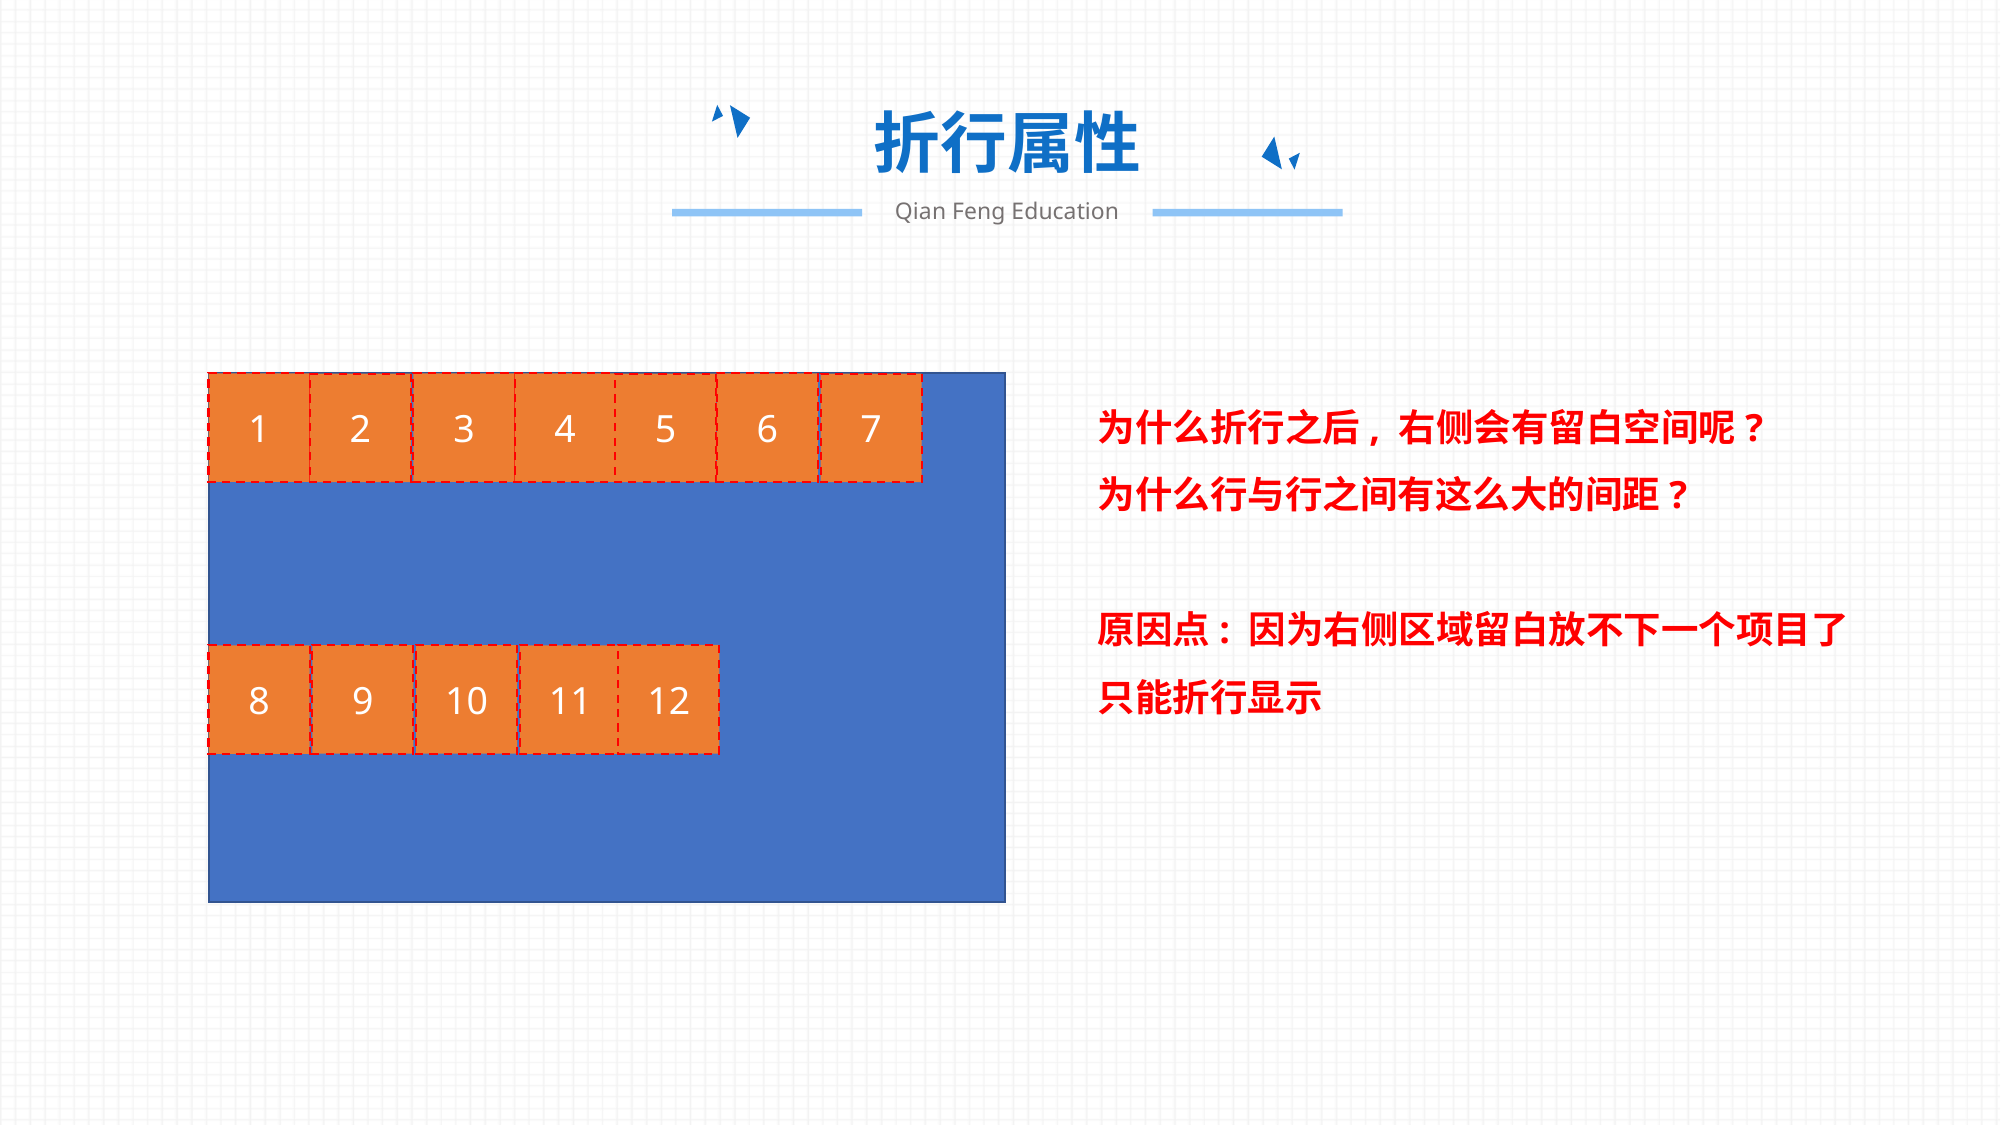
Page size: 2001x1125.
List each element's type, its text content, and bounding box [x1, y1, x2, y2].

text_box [1264, 145, 1304, 169]
text_box 10 [415, 644, 518, 755]
text_box 12 [617, 644, 720, 755]
text_box [208, 372, 1006, 903]
text_box 9 [311, 644, 414, 755]
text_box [707, 105, 747, 130]
text_box 3 [412, 372, 514, 483]
text_box 2 [309, 373, 412, 483]
text_box 7 [820, 373, 923, 483]
text_box 6 [716, 372, 819, 483]
text_box 折行属性 [859, 93, 1156, 188]
text_box [672, 208, 863, 217]
picture [0, 0, 2001, 1125]
text_box Qian Feng Education [880, 188, 1135, 232]
text_box 8 [207, 644, 311, 755]
text_box 4 [514, 372, 614, 483]
text_box 11 [519, 644, 618, 755]
text_box 5 [614, 373, 716, 483]
text_box 1 [207, 372, 309, 483]
text_box [1152, 208, 1343, 217]
text_box 为什么折行之后, 右侧会有留白空间呢? 为什么行与行之间有这么大的间距? 原因点: 因为右侧区域留白放不下一个项目了只能折行显示 [1083, 373, 1872, 726]
